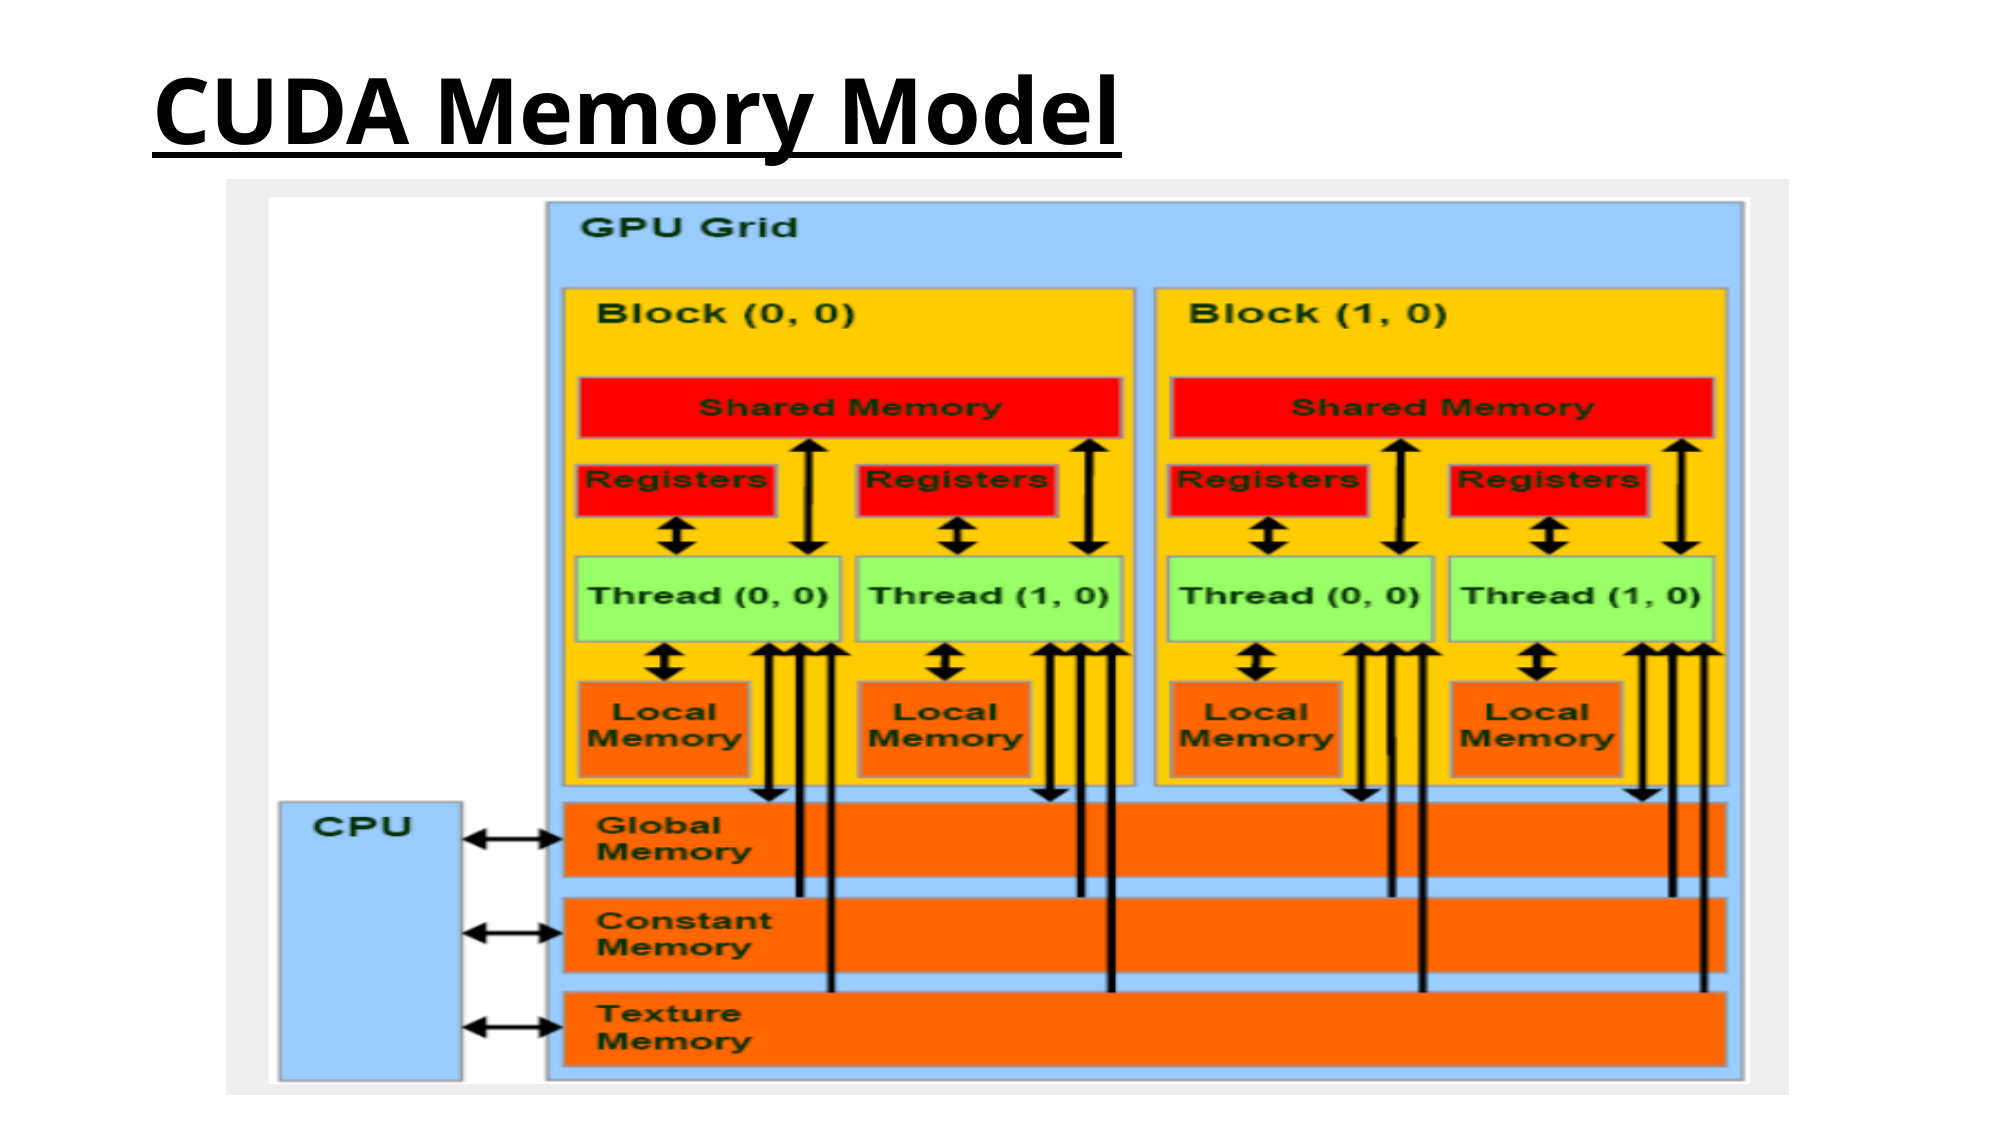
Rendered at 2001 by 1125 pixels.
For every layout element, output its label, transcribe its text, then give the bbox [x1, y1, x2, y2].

title CUDA Memory Model [137, 30, 1863, 200]
picture [220, 179, 1789, 1095]
